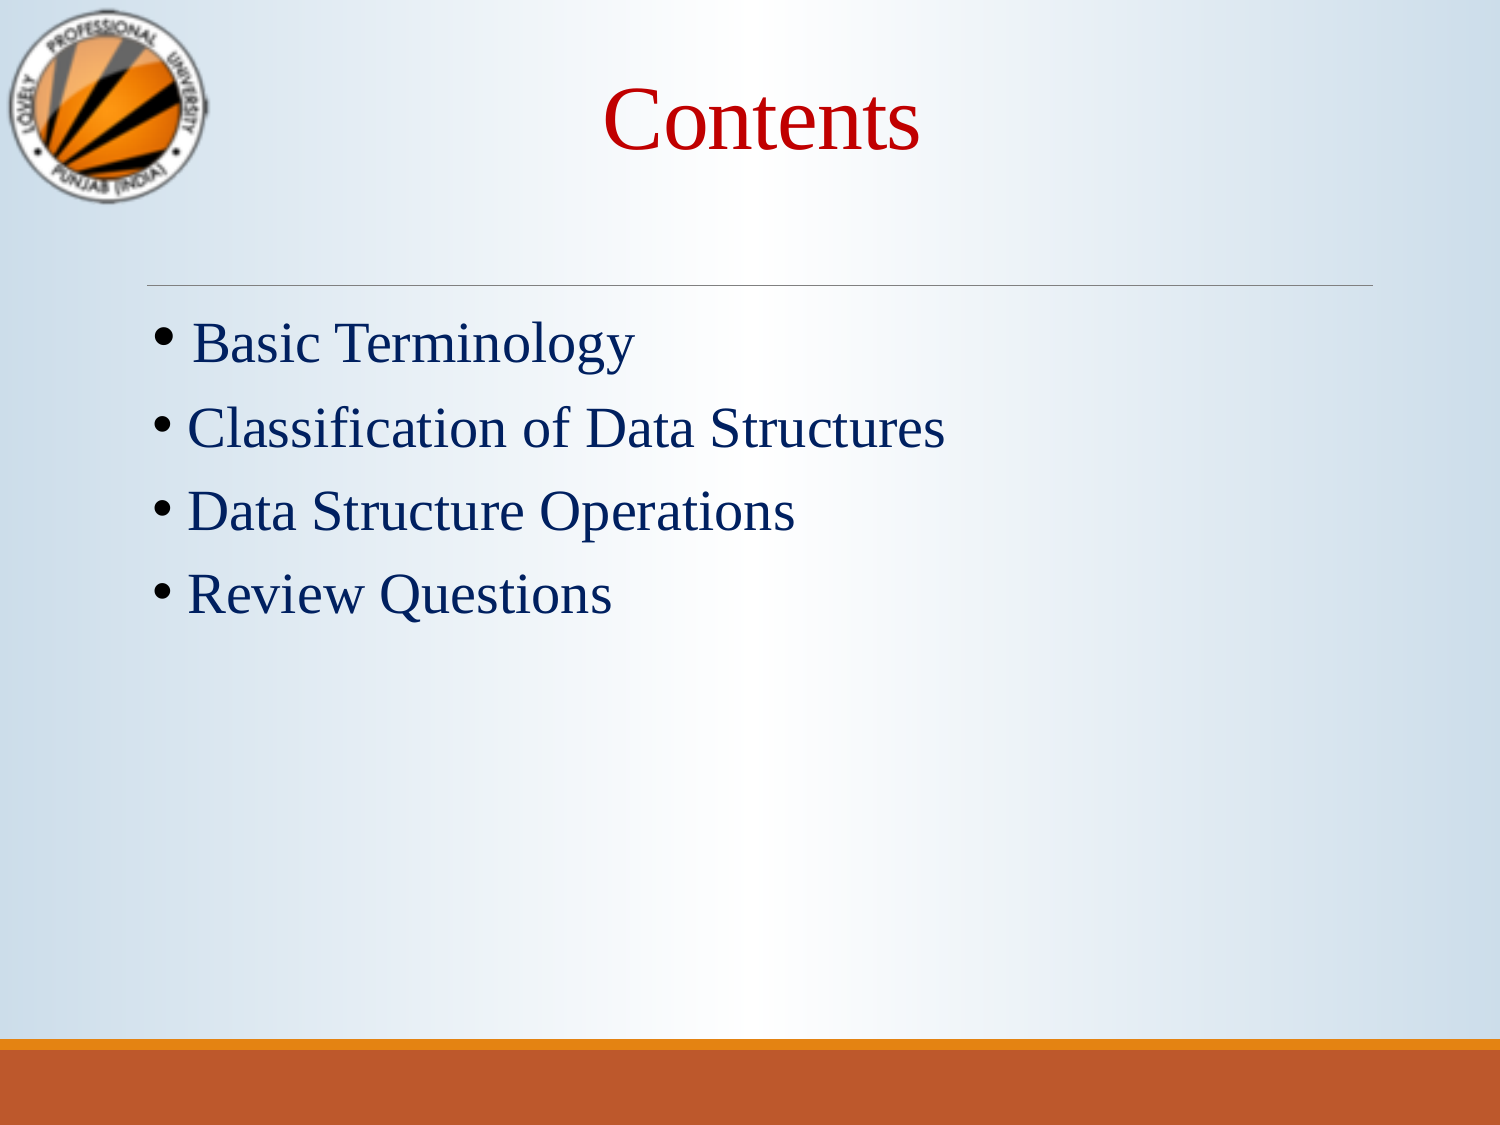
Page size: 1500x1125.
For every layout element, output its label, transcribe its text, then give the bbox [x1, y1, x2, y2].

picture [0, 0, 214, 212]
list Basic Terminology Classification of Data Structures Data Structure Operations Review Questions [137, 288, 1413, 941]
title Contents [125, 50, 1400, 253]
footer [162, 1037, 1313, 1113]
